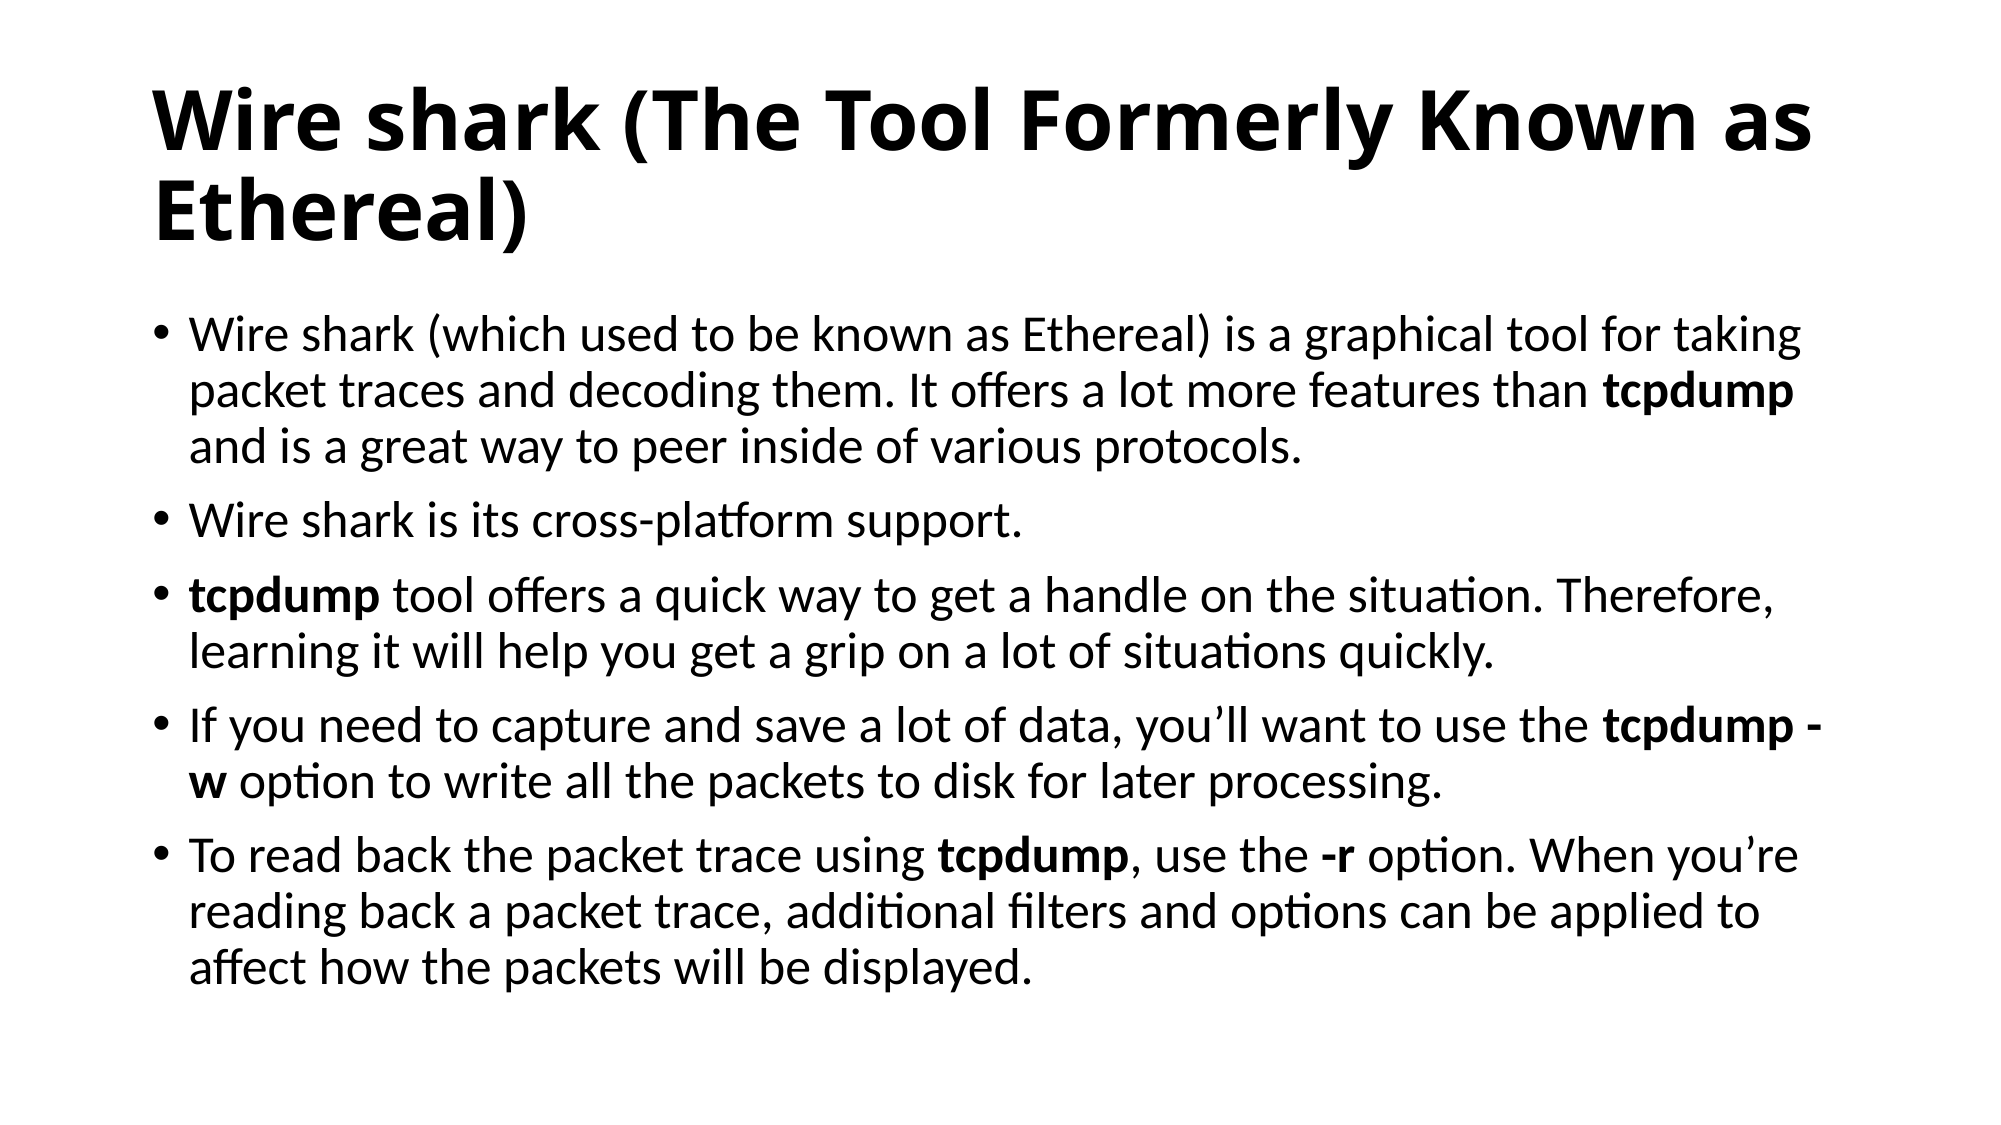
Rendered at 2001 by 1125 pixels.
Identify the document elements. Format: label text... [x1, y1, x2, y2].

title Wire shark (The Tool Formerly Known as Ethereal) [137, 59, 1863, 278]
list Wire shark (which used to be known as Ethereal) is a graphical tool for taking packet traces and decoding them. It offers a lot more features than tcpdump and is a great way to peer inside of various protocols. Wire shark is its cross-platform support. tcpdump tool offers a quick way to get a handle on the situation. Therefore, learning it will help you get a grip on a lot of situations quickly. If you need to capture and save a lot of data, you’ll want to use the tcpdump -w option to write all the packets to disk for later processing. To read back the packet trace using tcpdump, use the -r option. When you’re reading back a packet trace, additional filters and options can be applied to affect how the packets will be displayed. [137, 299, 1863, 1014]
